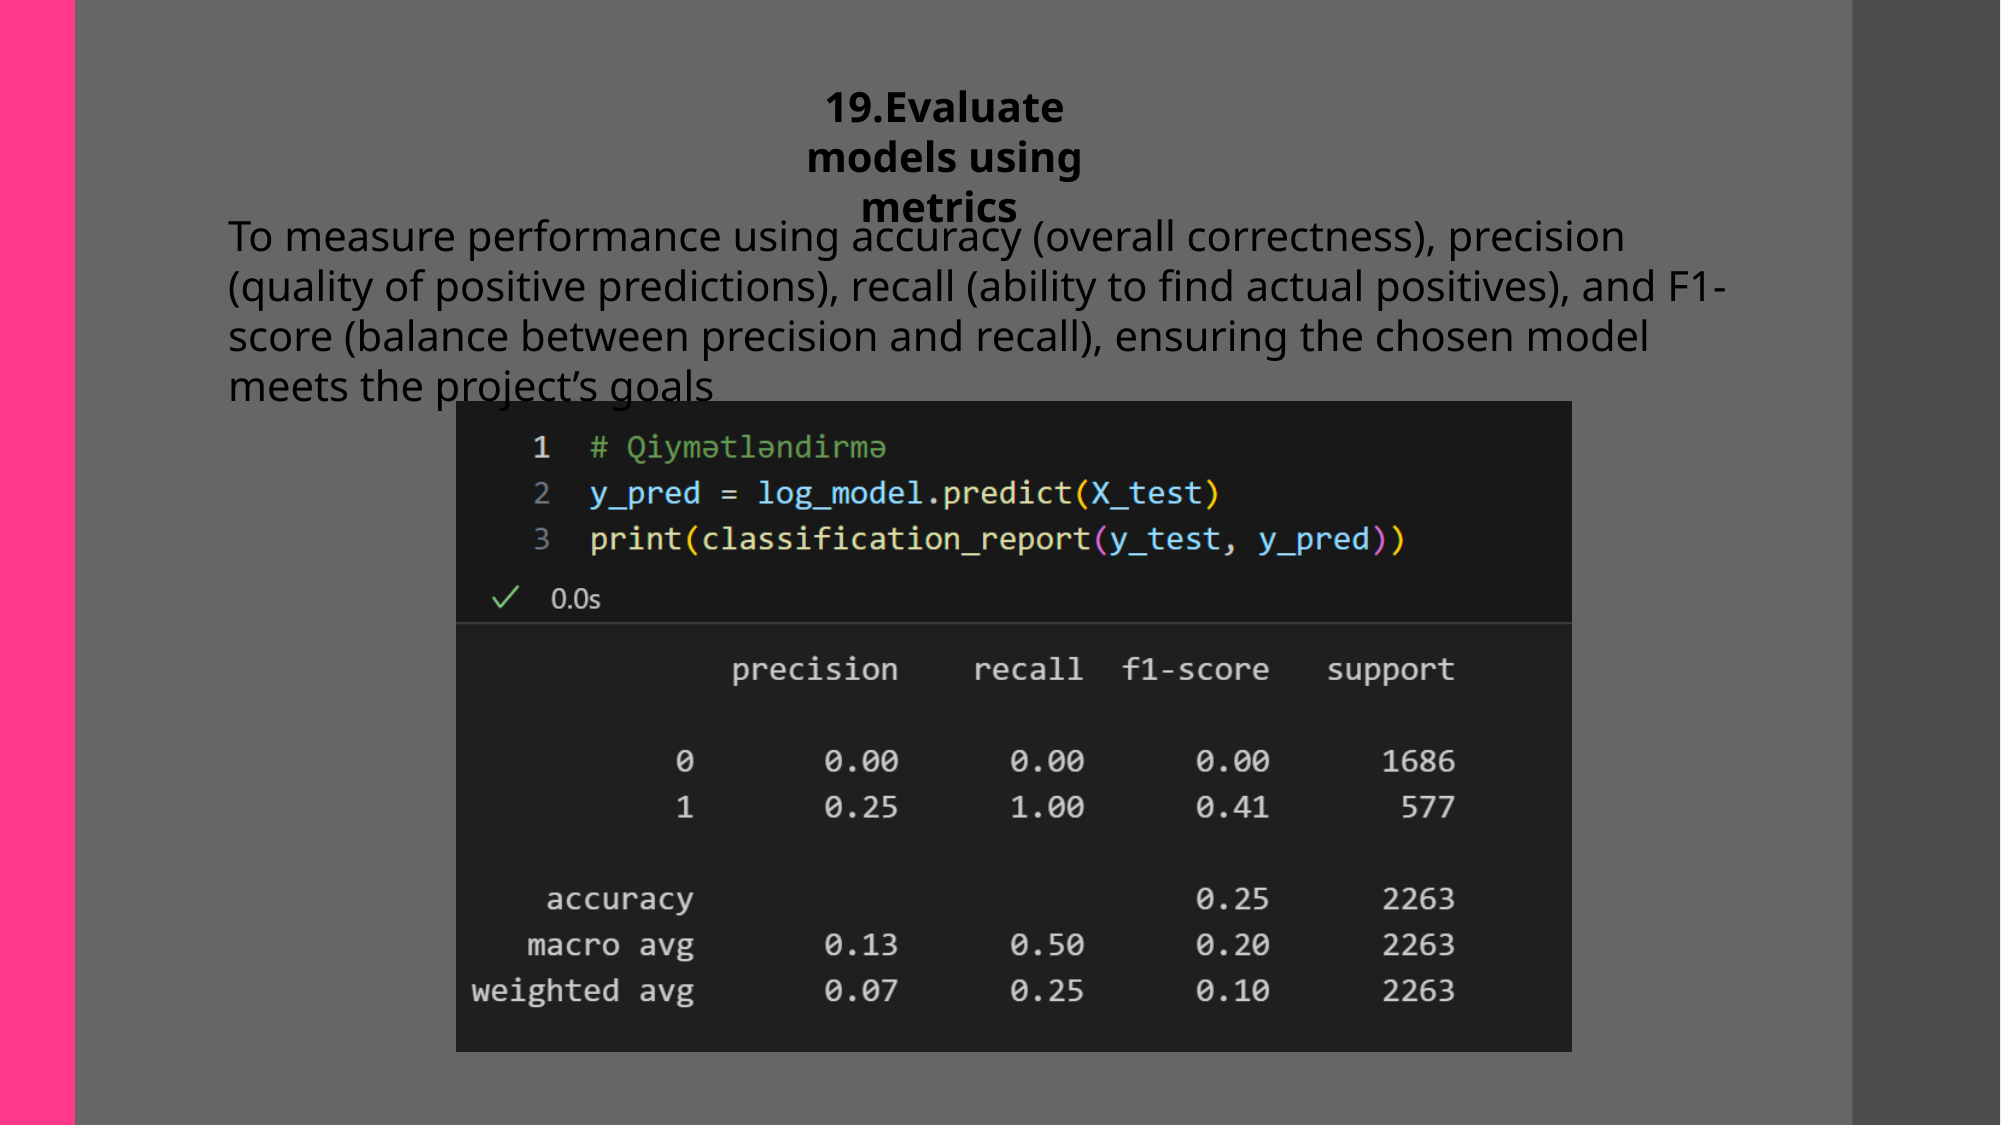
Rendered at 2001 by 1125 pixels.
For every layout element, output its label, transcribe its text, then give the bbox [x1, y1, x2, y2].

picture [455, 401, 1572, 1052]
text_box To measure performance using accuracy (overall correctness), precision (quality of positive predictions), recall (ability to find actual positives), and F1-score (balance between precision and recall), ensuring the chosen model meets the project’s goals [213, 202, 1787, 418]
text_box 19.Evaluate models using metrics [753, 73, 1136, 239]
